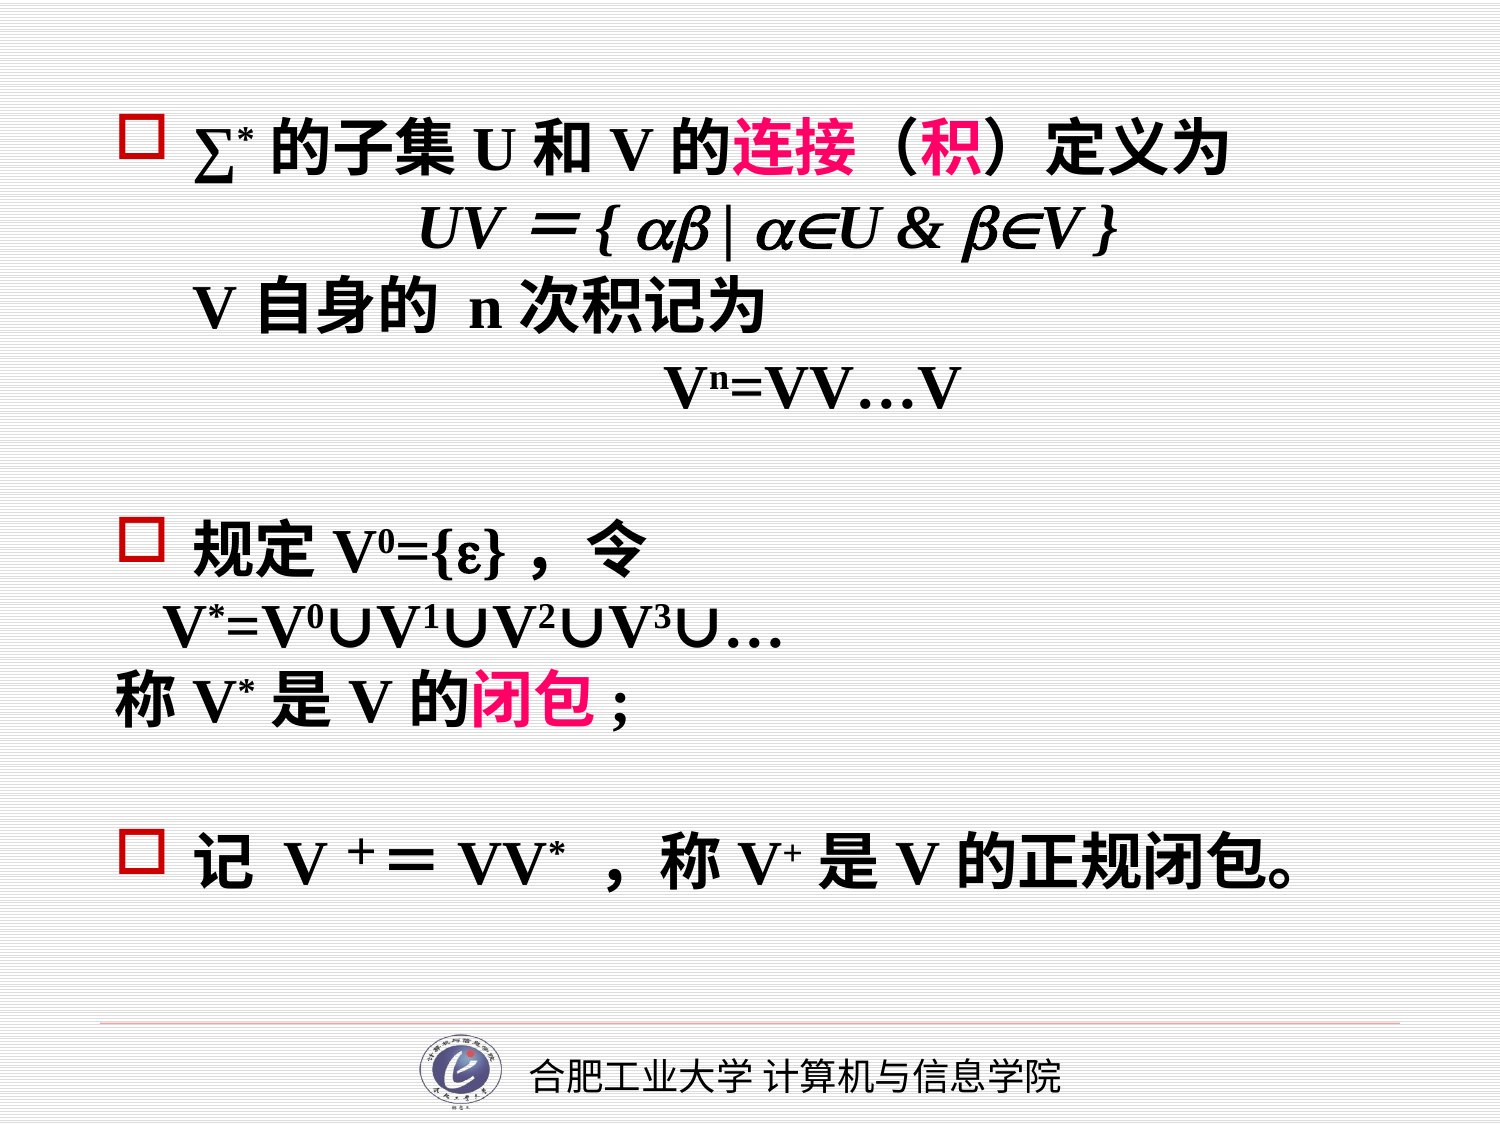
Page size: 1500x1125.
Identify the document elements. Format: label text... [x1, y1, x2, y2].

slide_number [1116, 1023, 1442, 1102]
list ∑*的子集U和V的连接（积）定义为 UV＝{  | U & V } V自身的 n次积记为 Vn=VV…V 规定V0={}，令 V*=V0∪V1∪V2∪V3∪… 称V*是V的闭包; 记 V＋＝VV* ，称V+是V的正规闭包。 [99, 99, 1451, 988]
